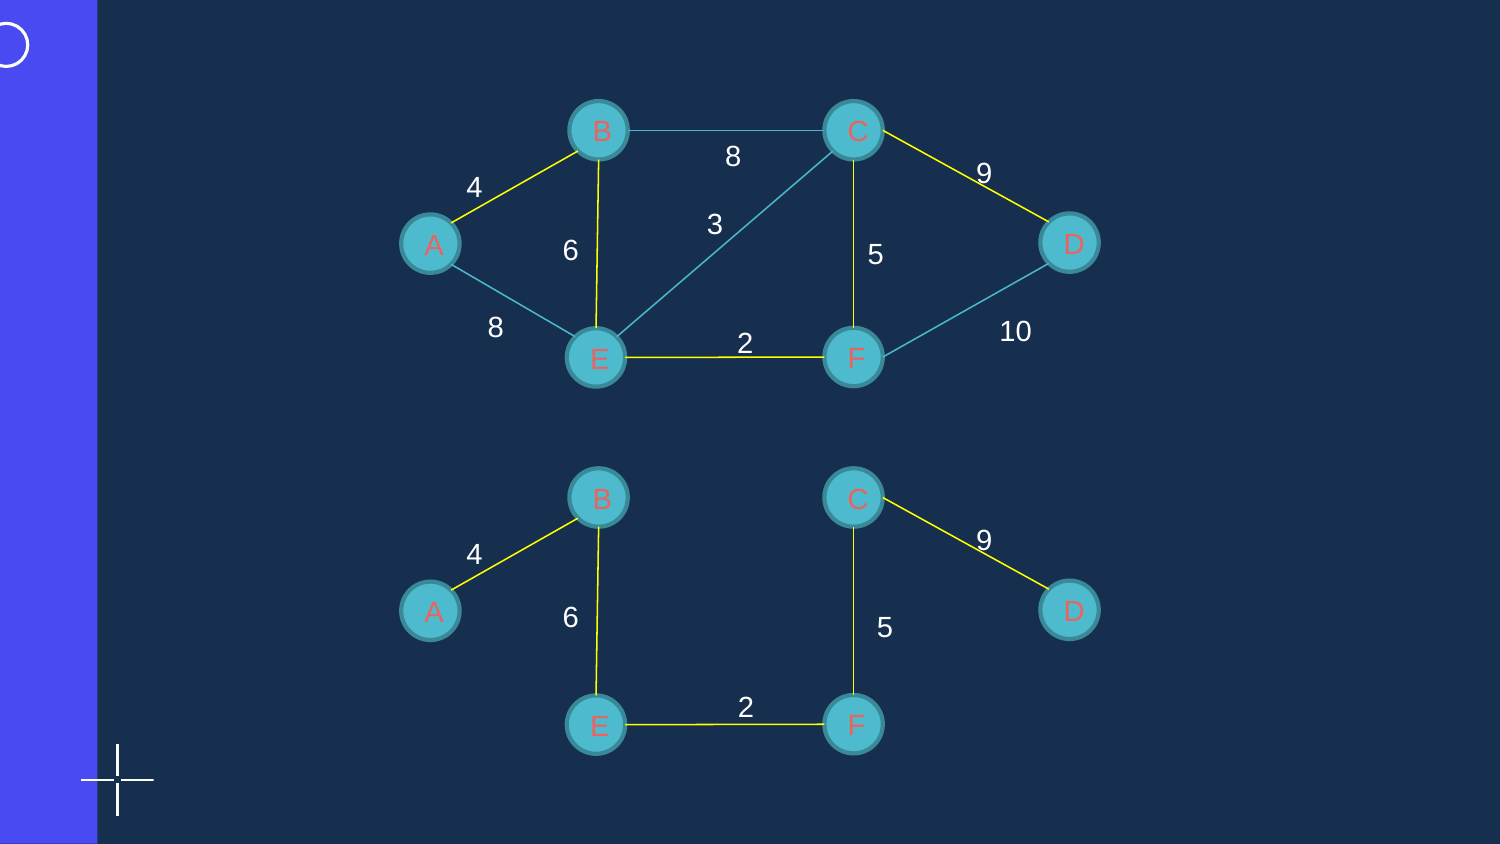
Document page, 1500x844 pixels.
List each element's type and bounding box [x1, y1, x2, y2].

text_box [400, 100, 1100, 387]
text_box [400, 467, 1100, 755]
